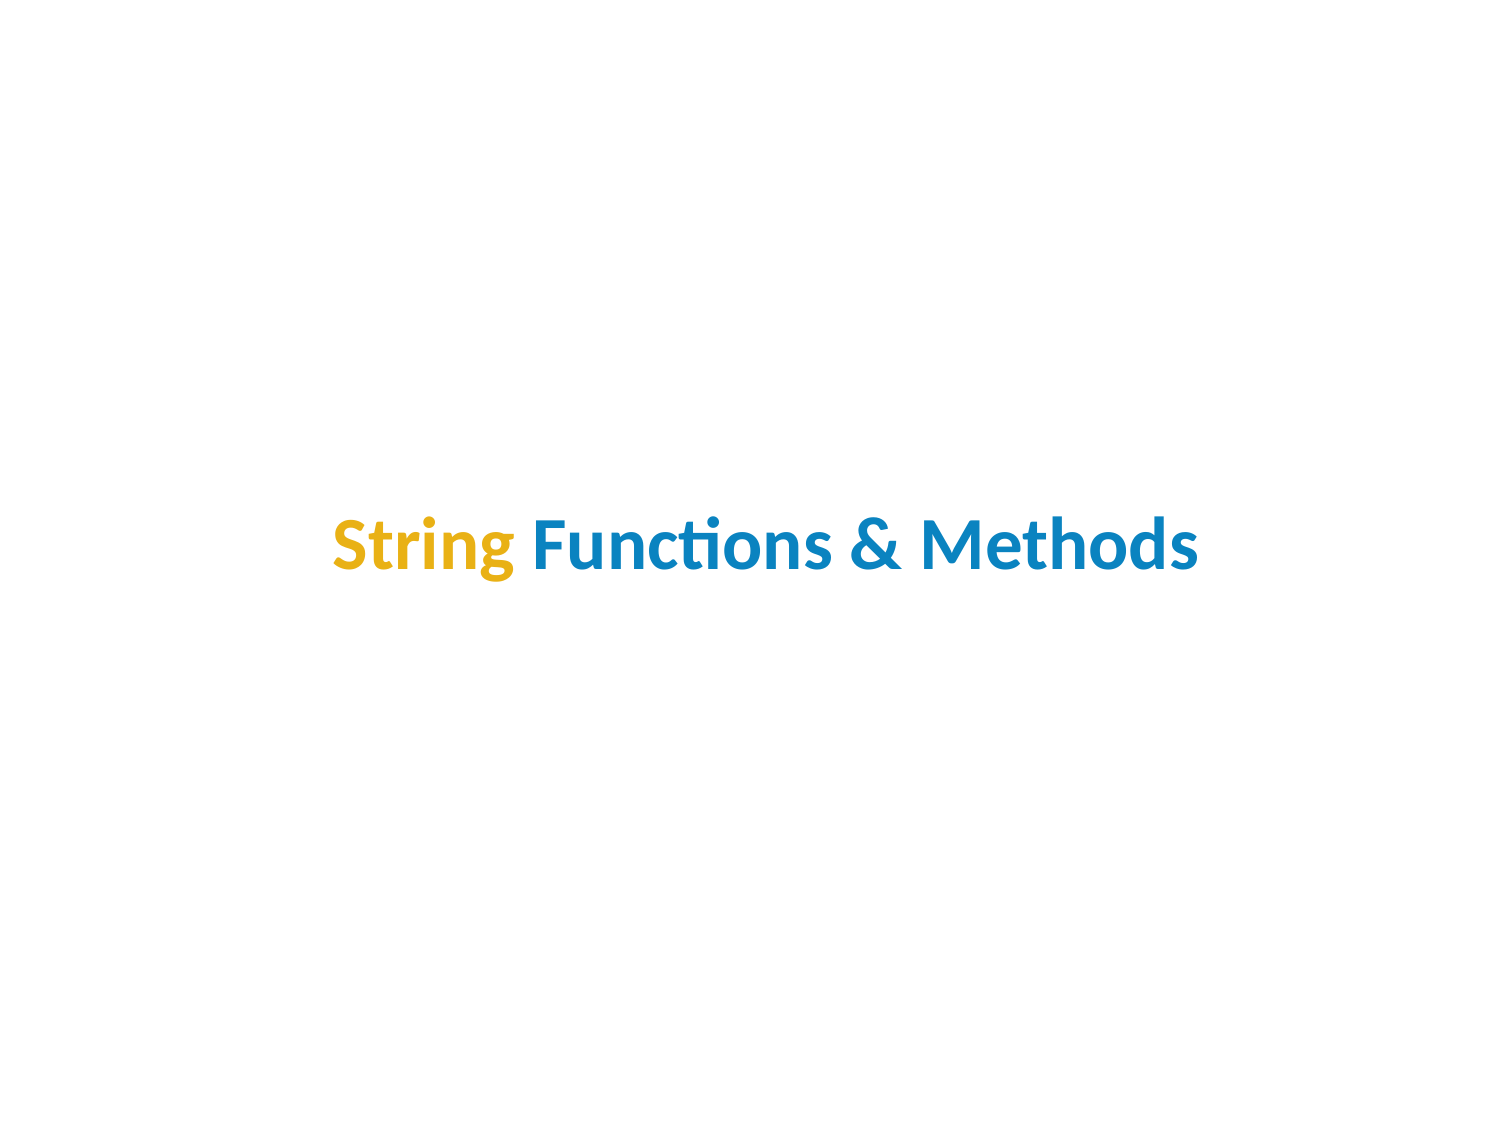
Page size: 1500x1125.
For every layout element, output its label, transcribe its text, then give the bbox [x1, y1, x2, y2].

text_box String Functions & Methods [91, 445, 1442, 633]
